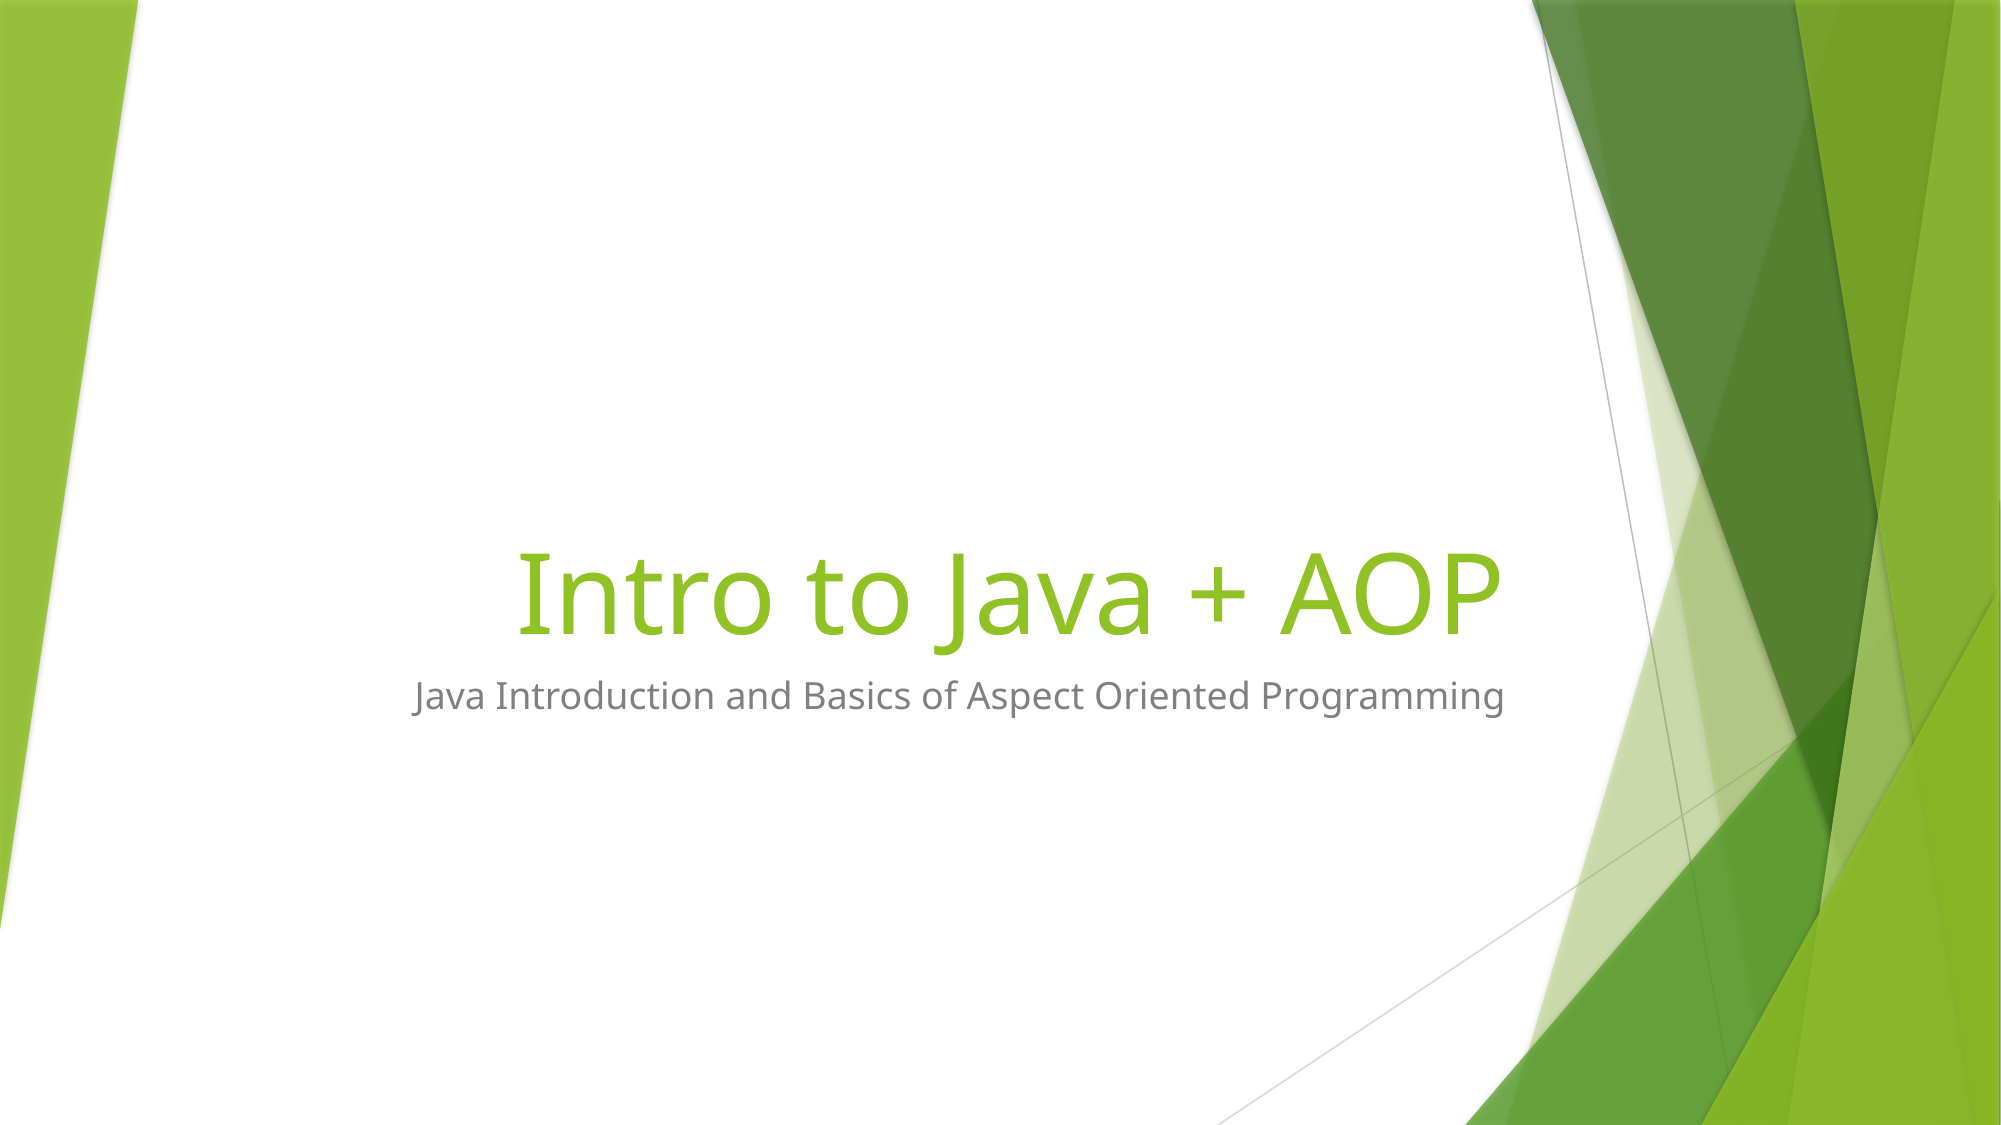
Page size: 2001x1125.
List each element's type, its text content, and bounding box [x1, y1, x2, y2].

subtitle Java Introduction and Basics of Aspect Oriented Programming [247, 664, 1522, 845]
title Intro to Java + AOP [247, 394, 1522, 664]
